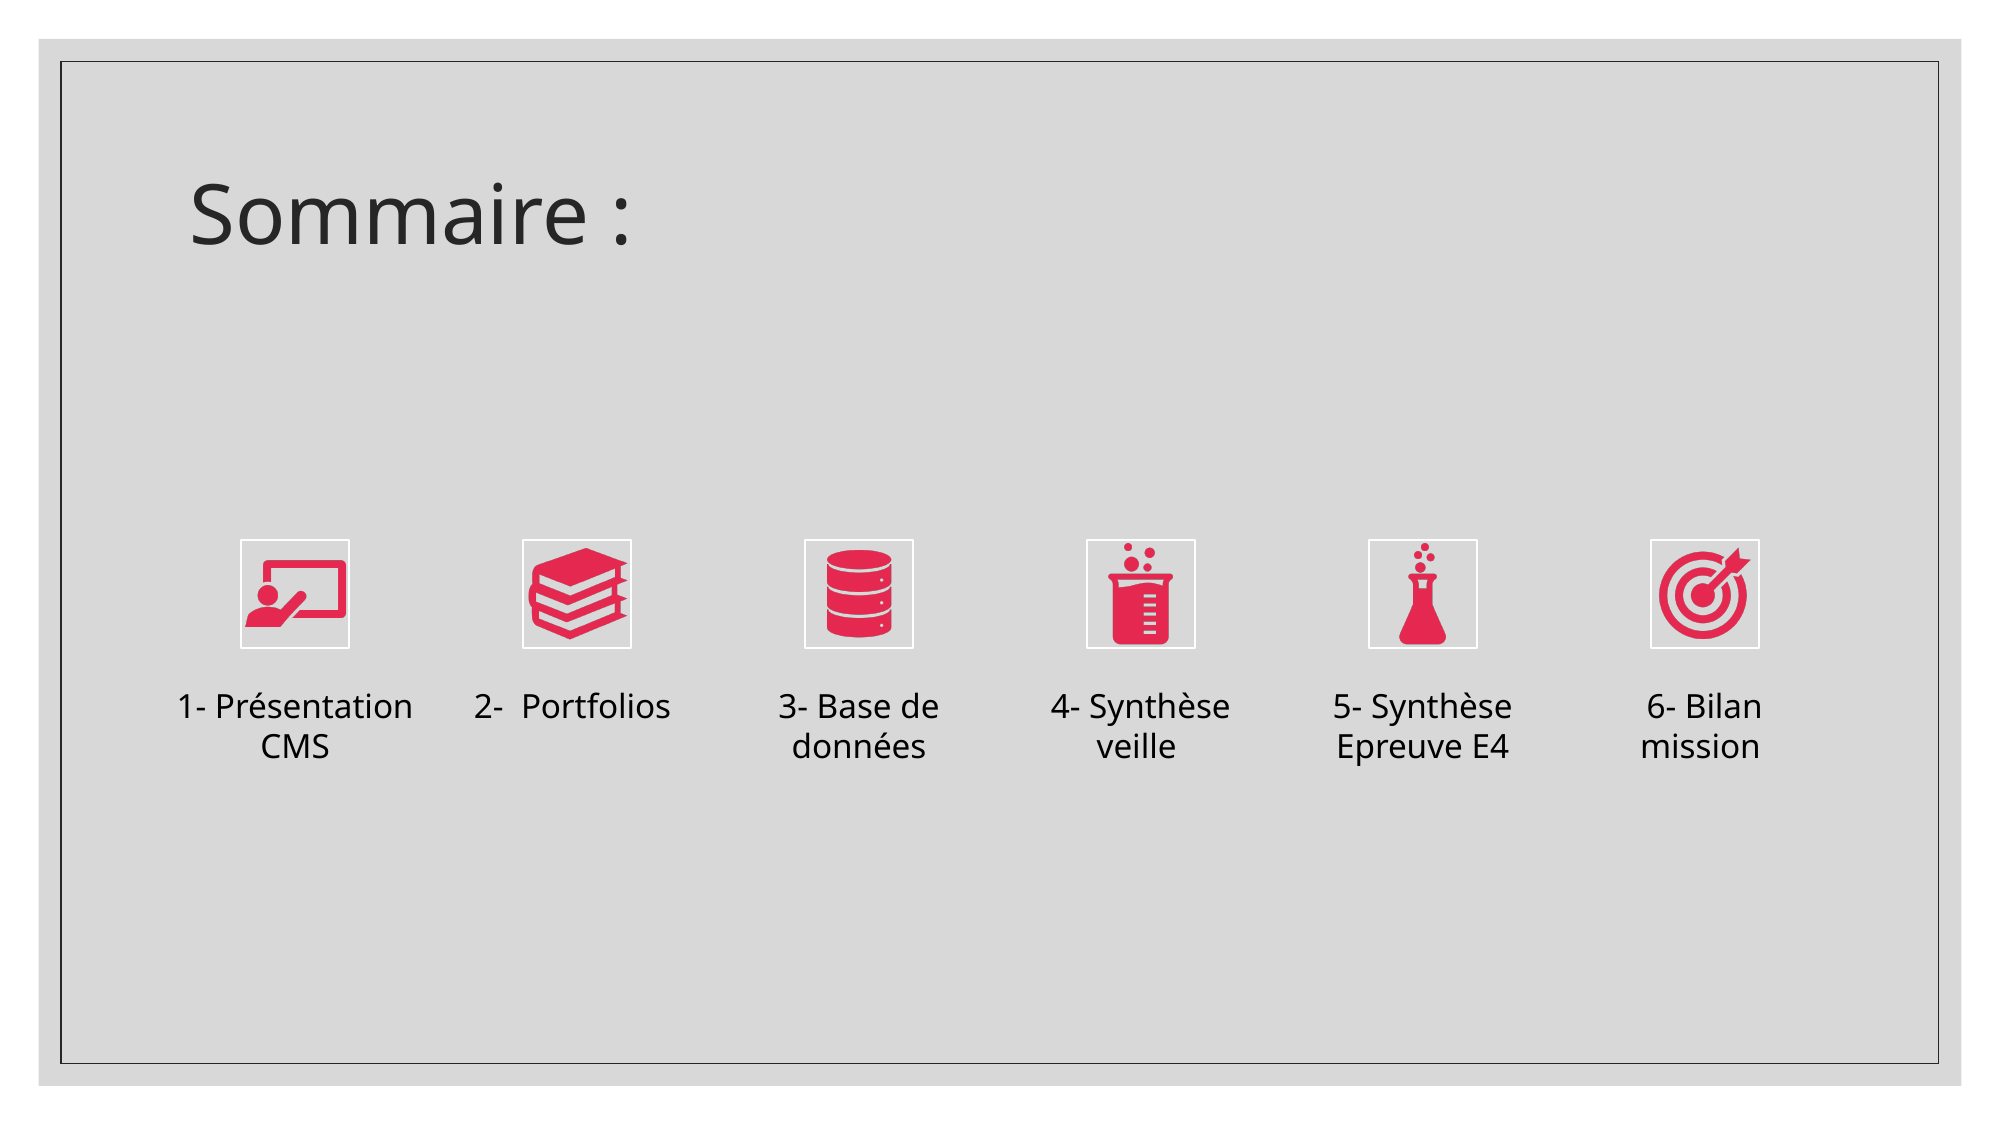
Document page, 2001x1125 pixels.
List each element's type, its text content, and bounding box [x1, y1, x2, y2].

title Sommaire : [174, 105, 1825, 331]
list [174, 344, 1825, 977]
